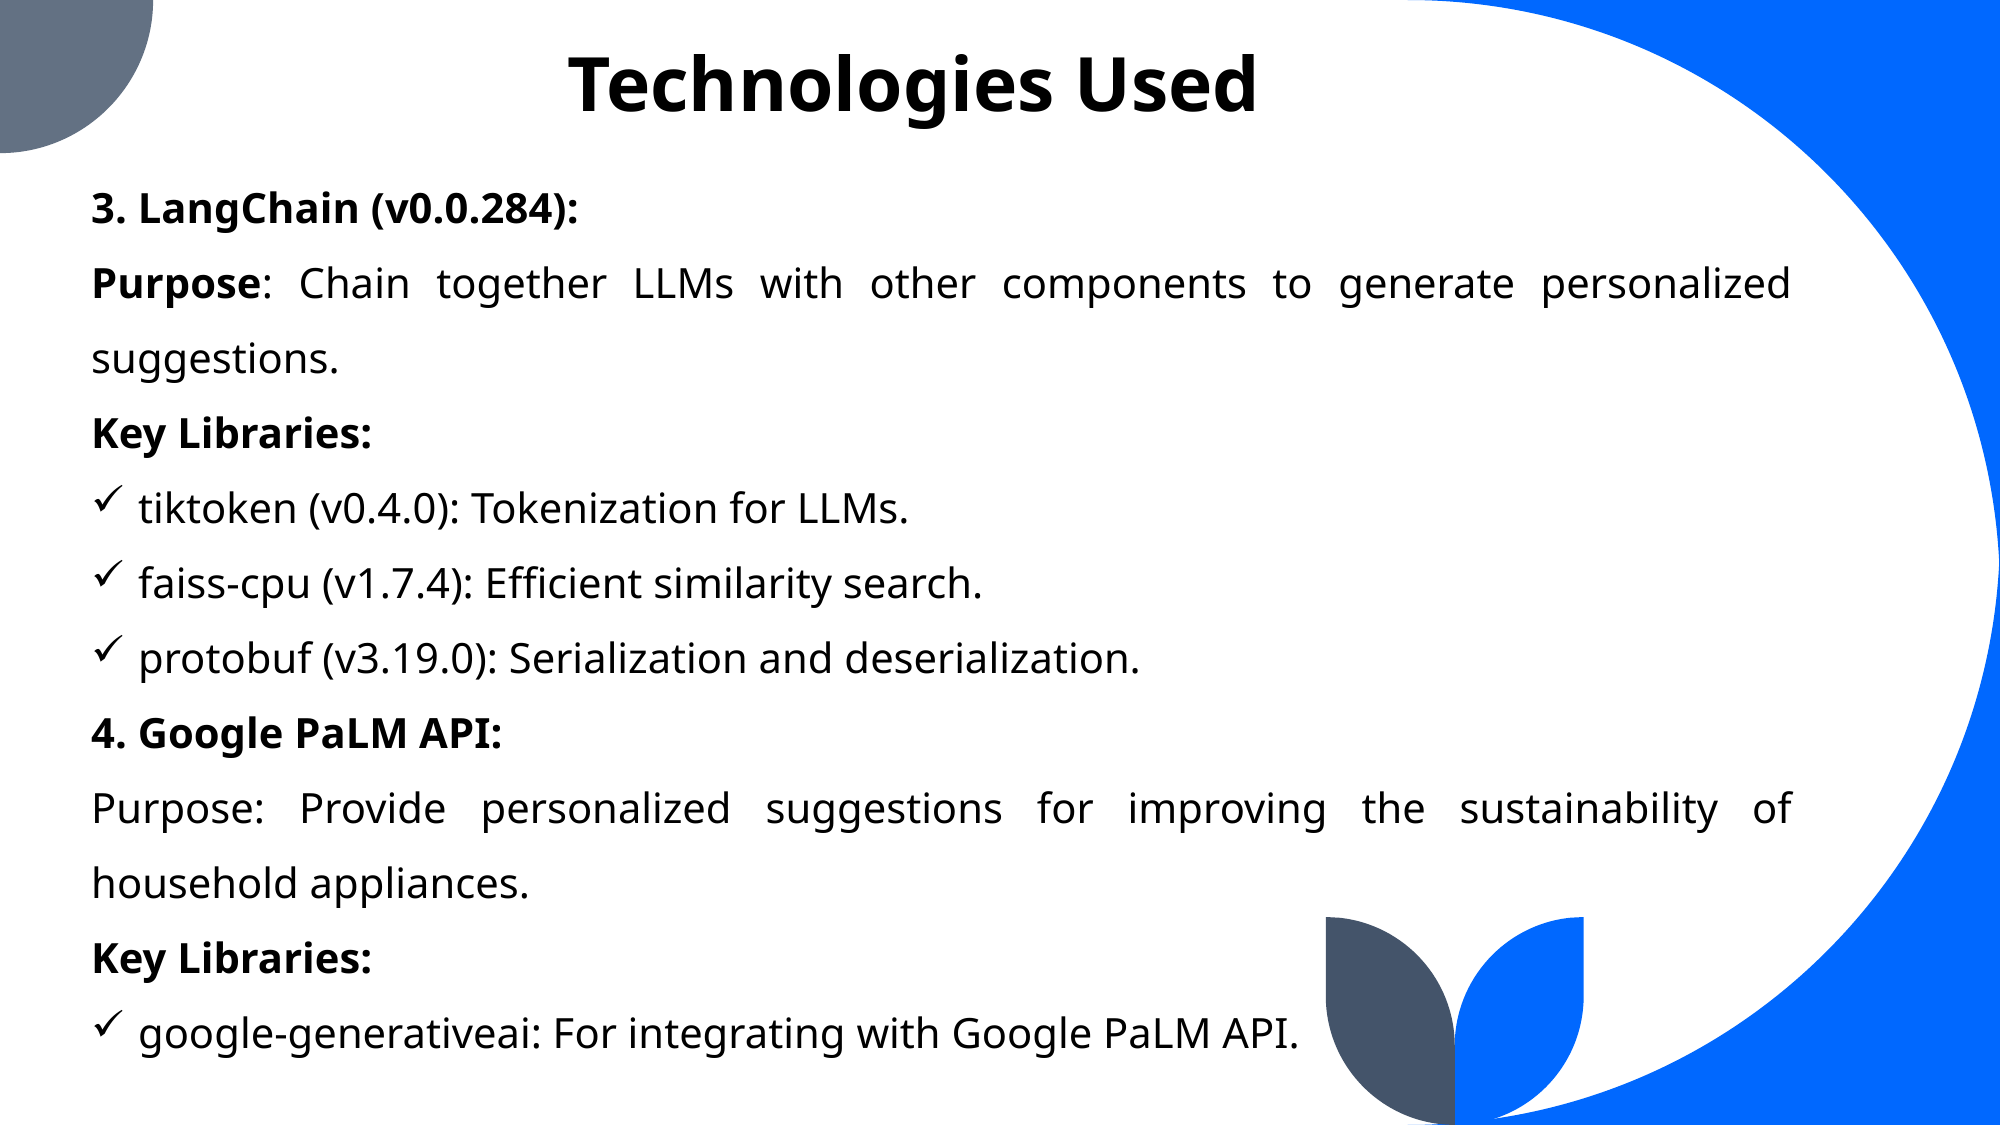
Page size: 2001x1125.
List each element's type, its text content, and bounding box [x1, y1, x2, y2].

text_box 3. LangChain (v0.0.284): Purpose: Chain together LLMs with other components to generate personalized suggestions. Key Libraries: tiktoken (v0.4.0): Tokenization for LLMs. faiss-cpu (v1.7.4): Efficient similarity search. protobuf (v3.19.0): Serialization and deserialization. 4. Google PaLM API: Purpose: Provide personalized suggestions for improving the sustainability of household appliances. Key Libraries: google-generativeai: For integrating with Google PaLM API. [76, 149, 1808, 1125]
text_box Technologies Used [553, 28, 1389, 134]
